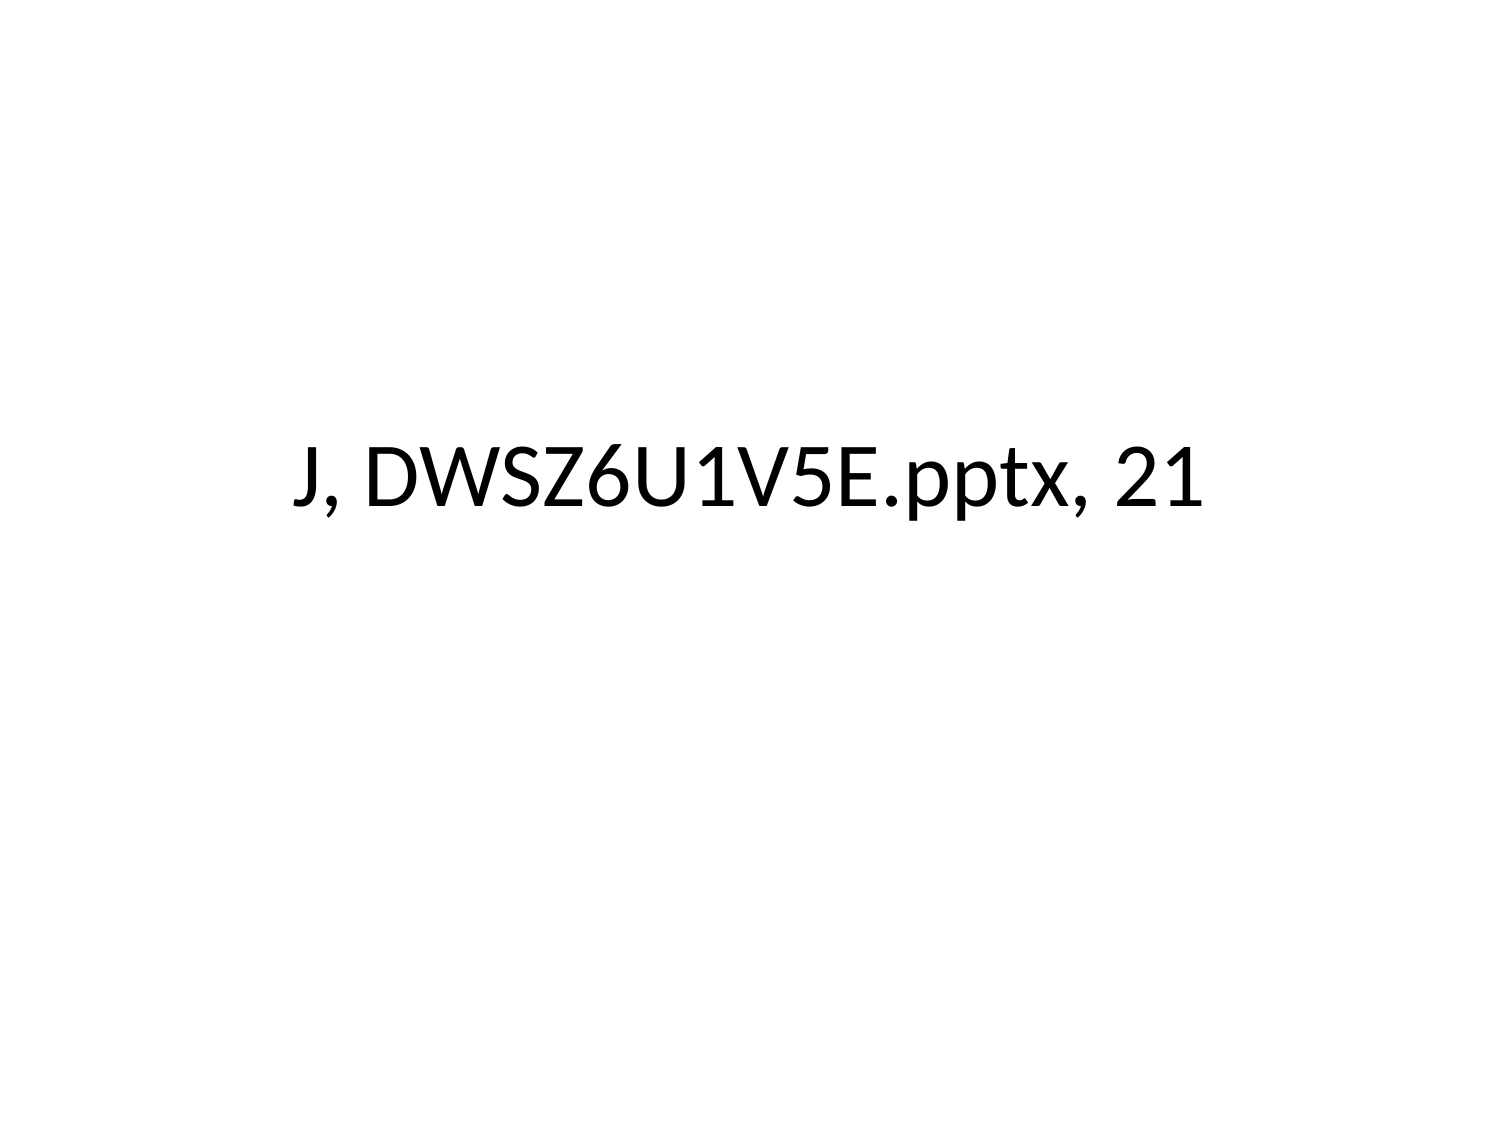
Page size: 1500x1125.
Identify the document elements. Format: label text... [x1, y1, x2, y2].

title J, DWSZ6U1V5E.pptx, 21 [112, 349, 1388, 591]
